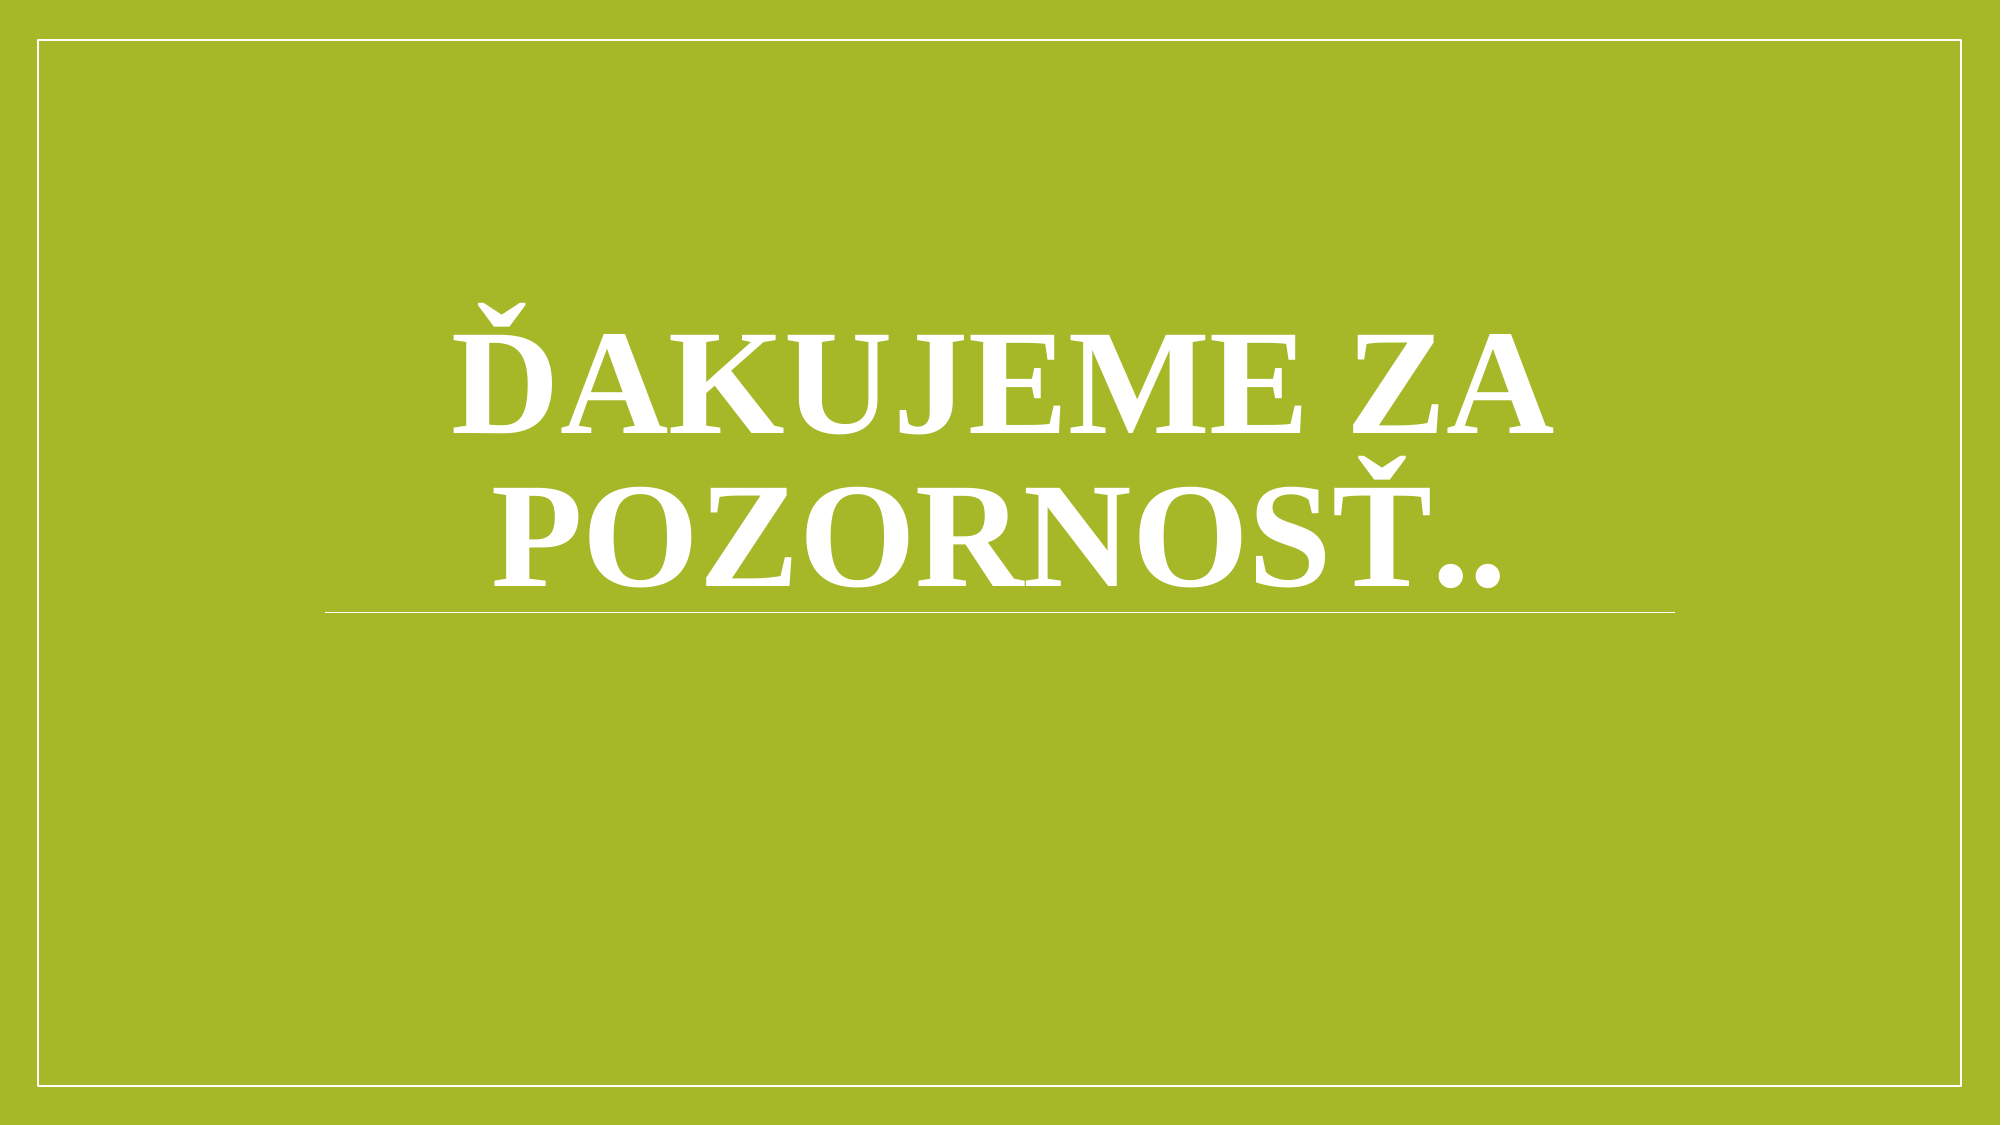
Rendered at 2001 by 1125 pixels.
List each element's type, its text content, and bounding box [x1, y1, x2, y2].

title Ďakujeme za pozornosť.. [182, 144, 1818, 625]
